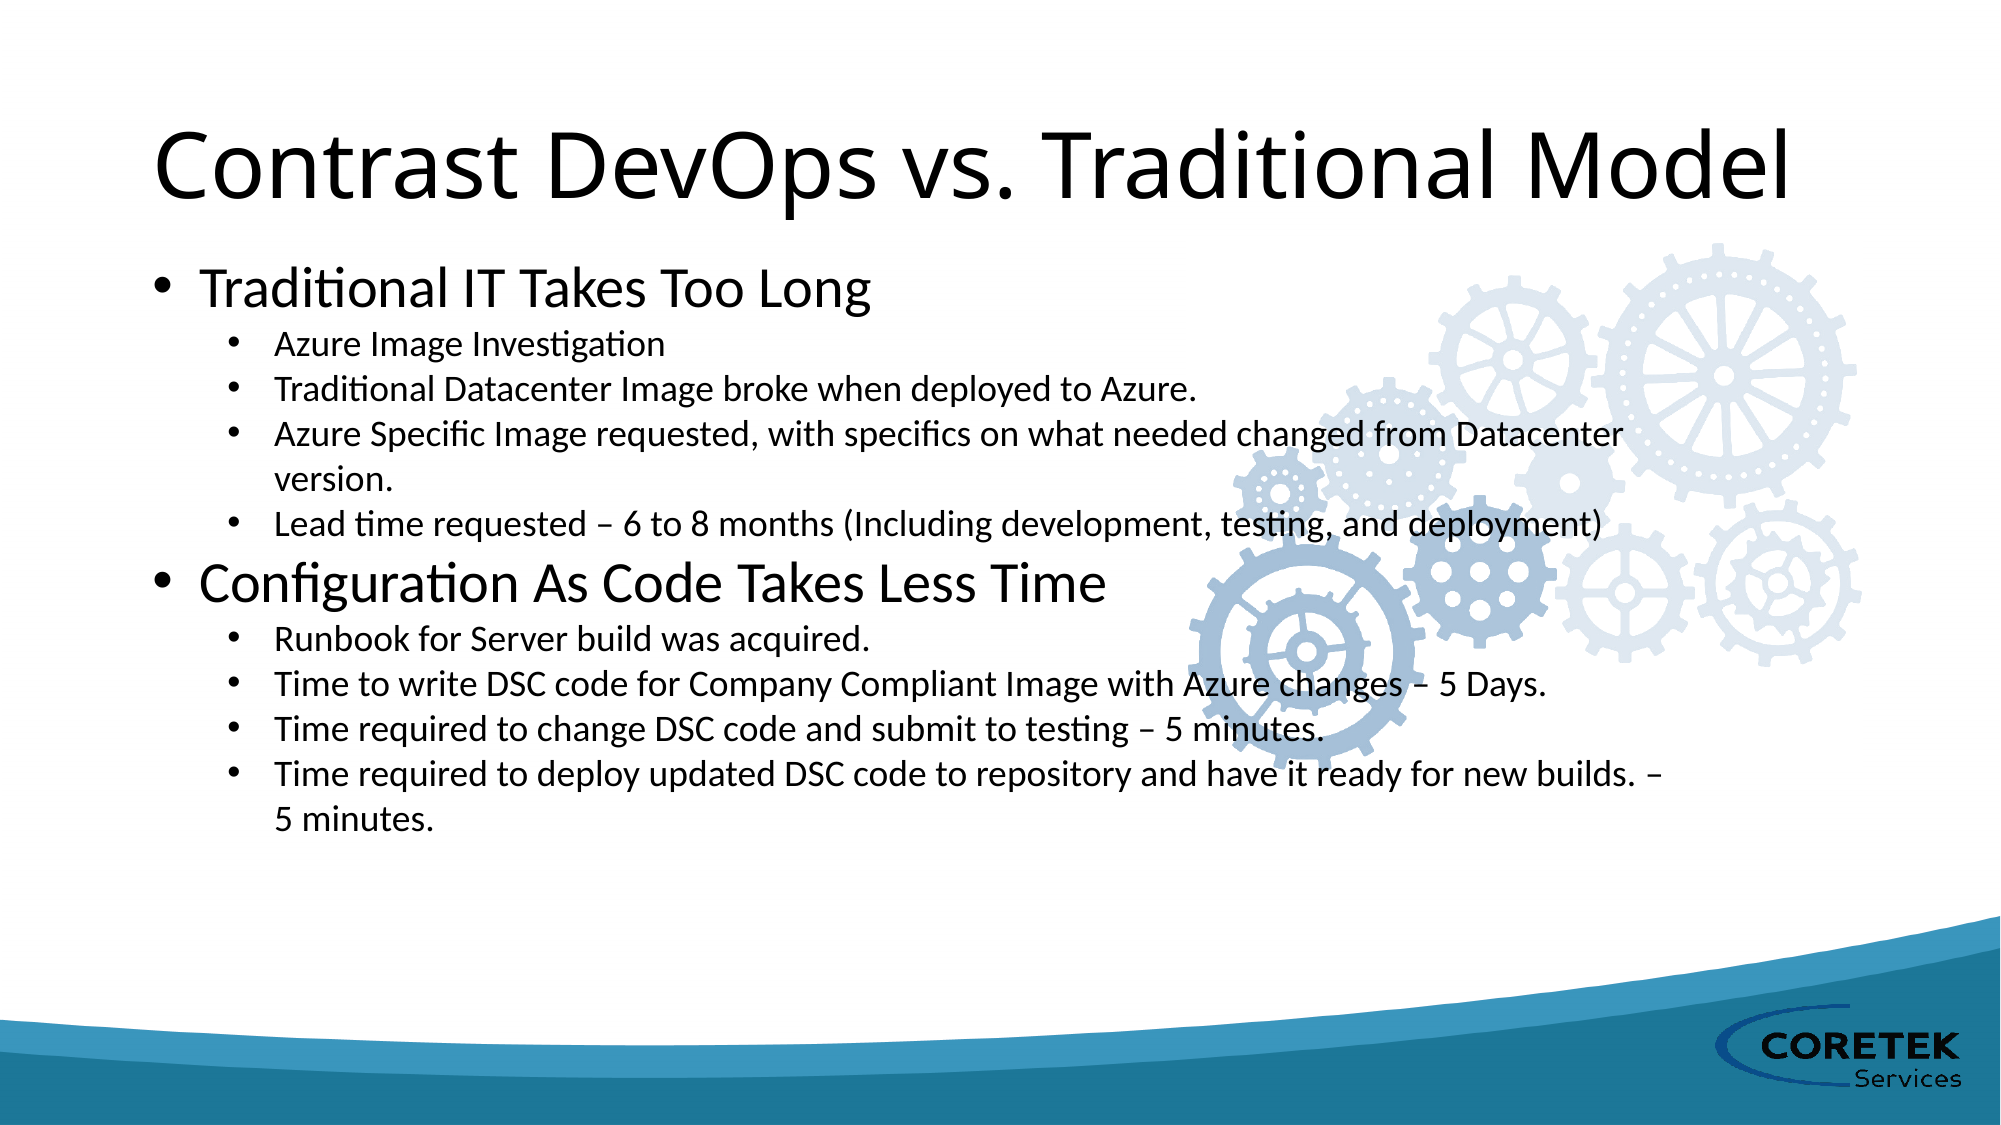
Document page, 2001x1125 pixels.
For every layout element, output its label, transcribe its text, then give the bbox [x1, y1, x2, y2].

title Contrast DevOps vs. Traditional Model [137, 59, 1863, 241]
text_box Traditional IT Takes Too Long Azure Image Investigation Traditional Datacenter Image broke when deployed to Azure. Azure Specific Image requested, with specifics on what needed changed from Datacenter version. Lead time requested – 6 to 8 months (Including development, testing, and deployment) Configuration As Code Takes Less Time Runbook for Server build was acquired. Time to write DSC code for Company Compliant Image with Azure changes – 5 Days. Time required to change DSC code and submit to testing – 5 minutes. Time required to deploy updated DSC code to repository and have it ready for new builds. – 5 minutes. [137, 241, 1703, 892]
picture [0, 0, 2001, 1125]
